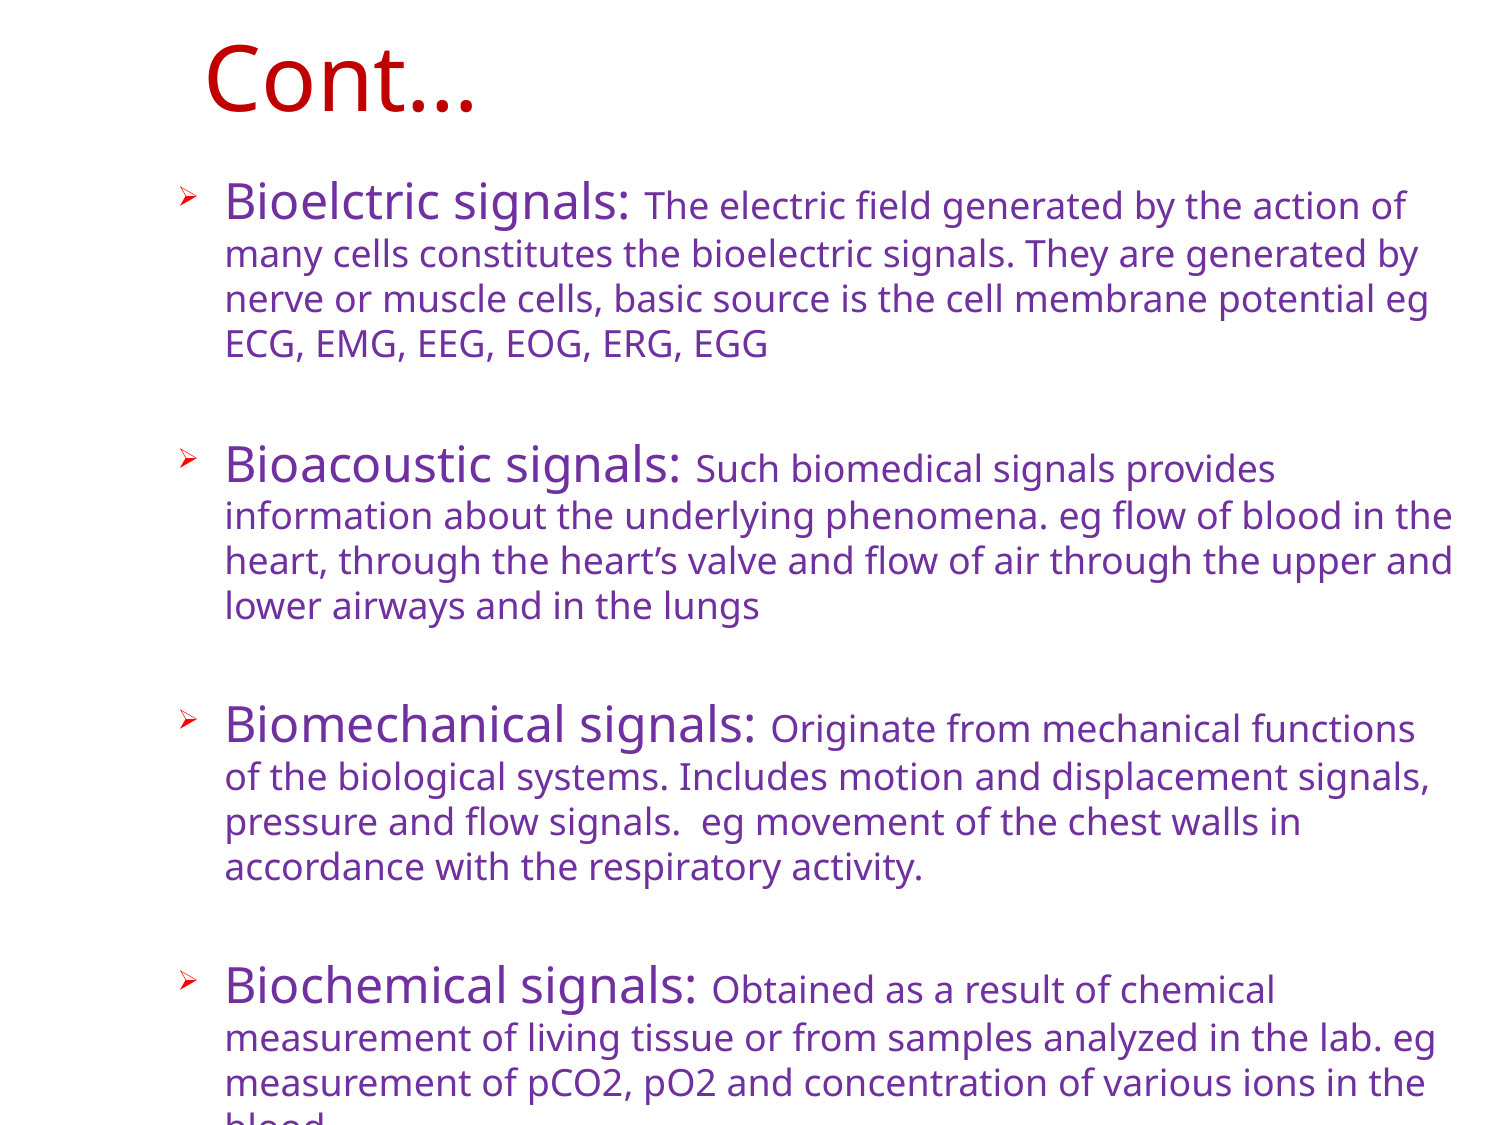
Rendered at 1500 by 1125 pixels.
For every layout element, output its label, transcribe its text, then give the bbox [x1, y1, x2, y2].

list Bioelctric signals: The electric field generated by the action of many cells constitutes the bioelectric signals. They are generated by nerve or muscle cells, basic source is the cell membrane potential eg ECG, EMG, EEG, EOG, ERG, EGG Bioacoustic signals: Such biomedical signals provides information about the underlying phenomena. eg flow of blood in the heart, through the heart’s valve and flow of air through the upper and lower airways and in the lungs Biomechanical signals: Originate from mechanical functions of the biological systems. Includes motion and displacement signals, pressure and flow signals. eg movement of the chest walls in accordance with the respiratory activity. Biochemical signals: Obtained as a result of chemical measurement of living tissue or from samples analyzed in the lab. eg measurement of pCO2, pO2 and concentration of various ions in the blood. [87, 162, 1476, 1063]
title Cont… [188, 37, 1468, 138]
